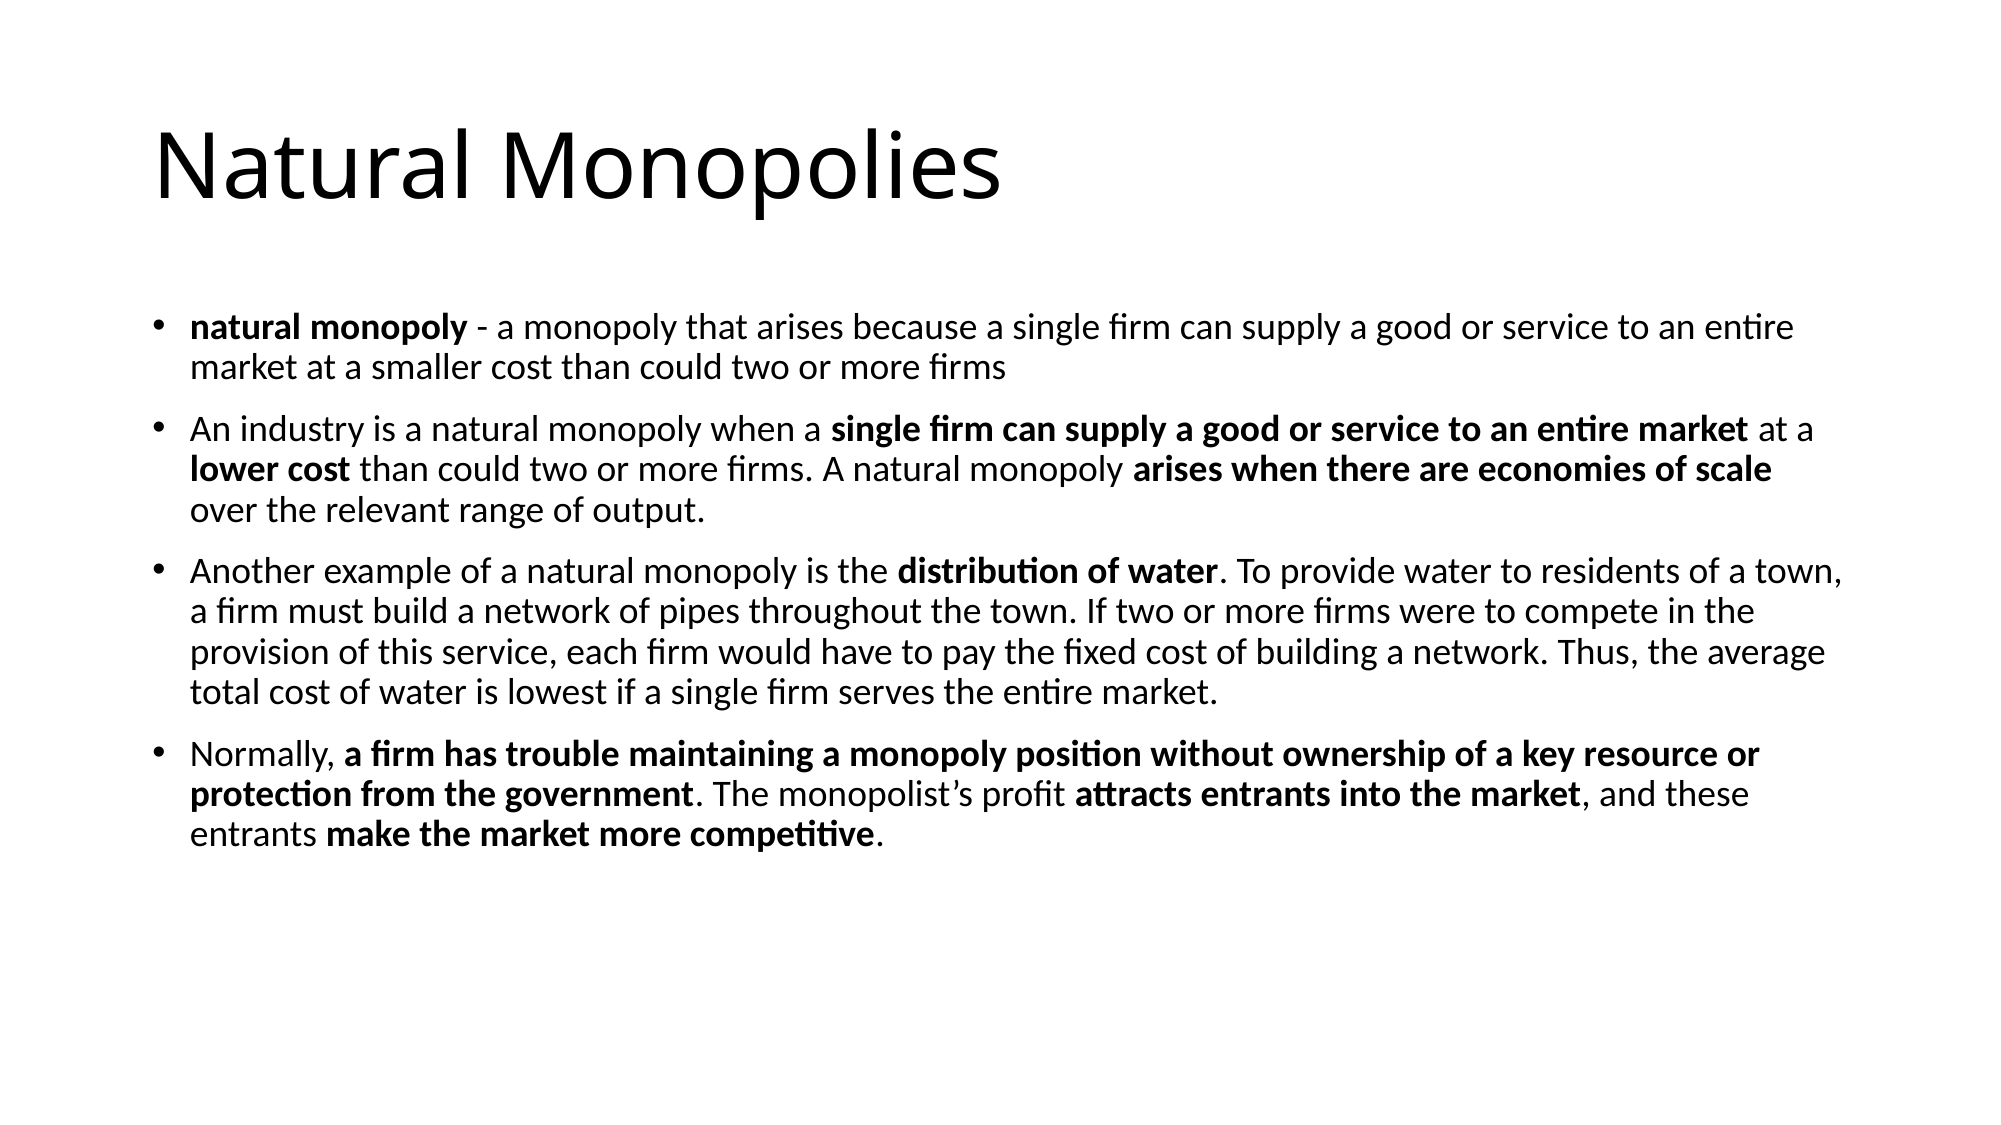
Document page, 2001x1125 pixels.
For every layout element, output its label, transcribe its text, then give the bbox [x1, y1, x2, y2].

list natural monopoly - a monopoly that arises because a single firm can supply a good or service to an entire market at a smaller cost than could two or more firms An industry is a natural monopoly when a single firm can supply a good or service to an entire market at a lower cost than could two or more firms. A natural monopoly arises when there are economies of scale over the relevant range of output. Another example of a natural monopoly is the distribution of water. To provide water to residents of a town, a firm must build a network of pipes throughout the town. If two or more firms were to compete in the provision of this service, each firm would have to pay the fixed cost of building a network. Thus, the average total cost of water is lowest if a single firm serves the entire market. Normally, a firm has trouble maintaining a monopoly position without ownership of a key resource or protection from the government. The monopolist’s profit attracts entrants into the market, and these entrants make the market more competitive. [137, 299, 1863, 1014]
title Natural Monopolies [137, 59, 1863, 278]
